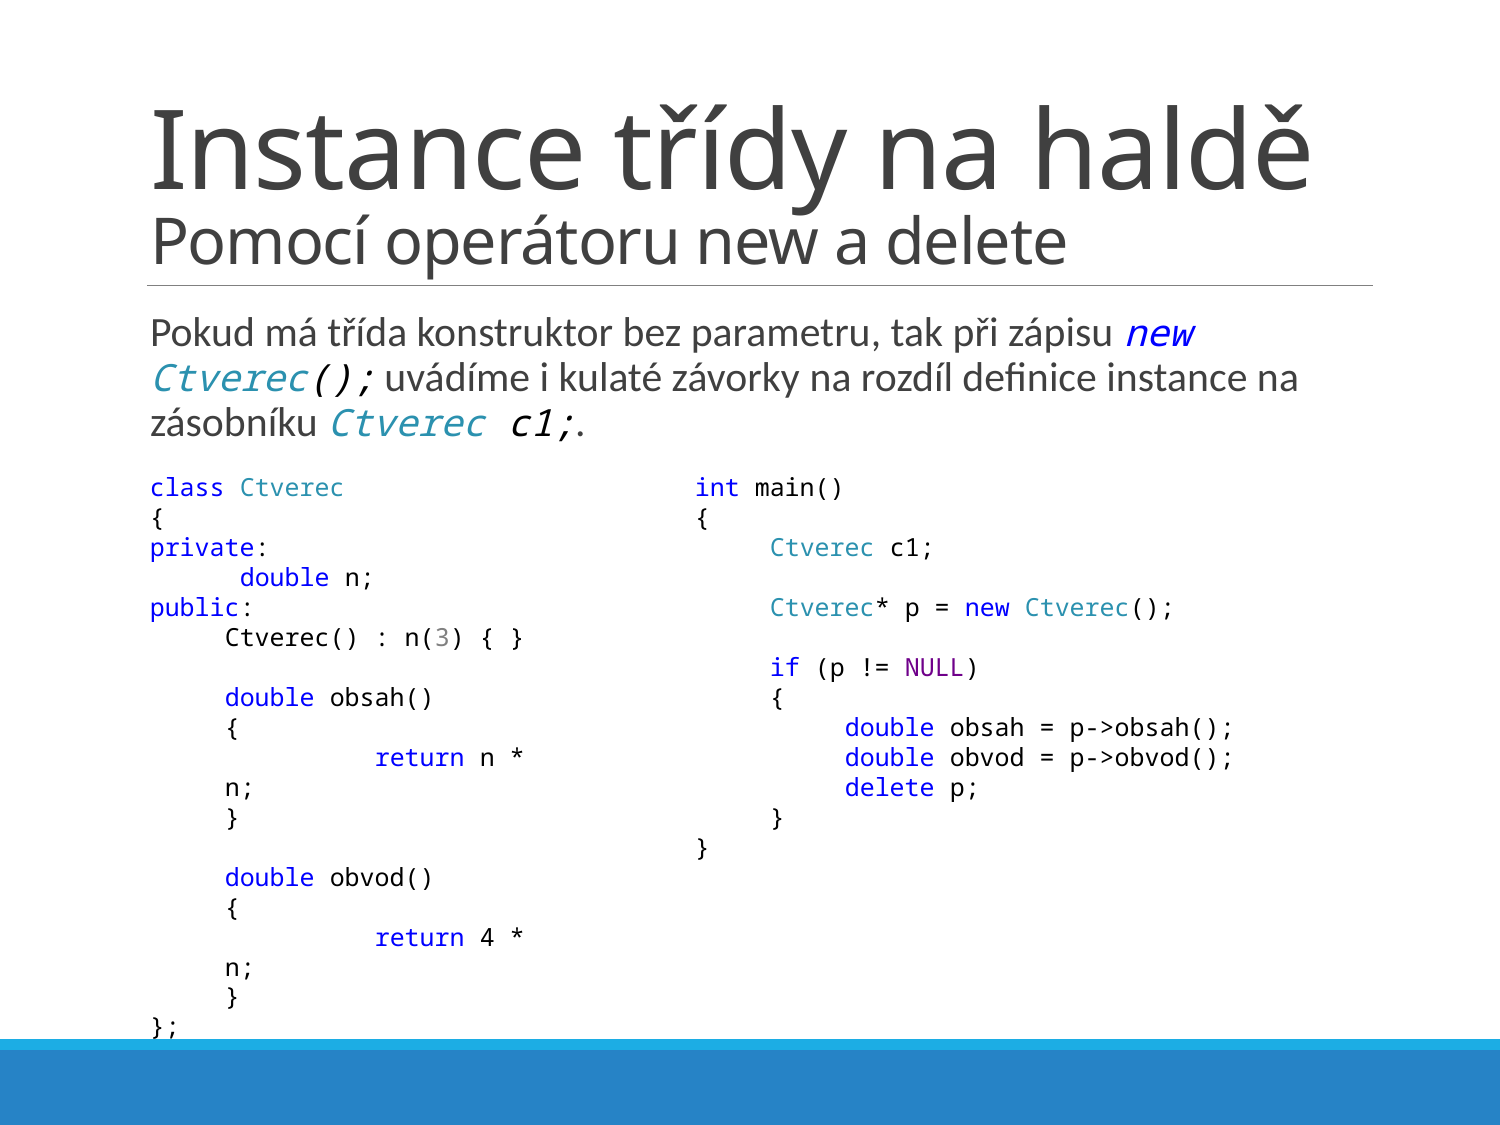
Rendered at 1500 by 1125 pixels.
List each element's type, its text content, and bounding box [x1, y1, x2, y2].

list Pokud má třída konstruktor bez parametru, tak při zápisu new Ctverec(); uvádíme i kulaté závorky na rozdíl definice instance na zásobníku Ctverec c1;. [135, 302, 1373, 465]
text_box class Ctverec { private: double n; public: Ctverec() : n(3) { } double obsah() { return n * n; } double obvod() { return 4 * n; } }; [135, 464, 565, 1049]
text_box int main() { Ctverec c1; Ctverec* p = new Ctverec(); if (p != NULL) { double obsah = p->obsah(); double obvod = p->obvod(); delete p; } } [679, 464, 1373, 869]
title Instance třídy na haldě Pomocí operátoru new a delete [135, 47, 1373, 285]
